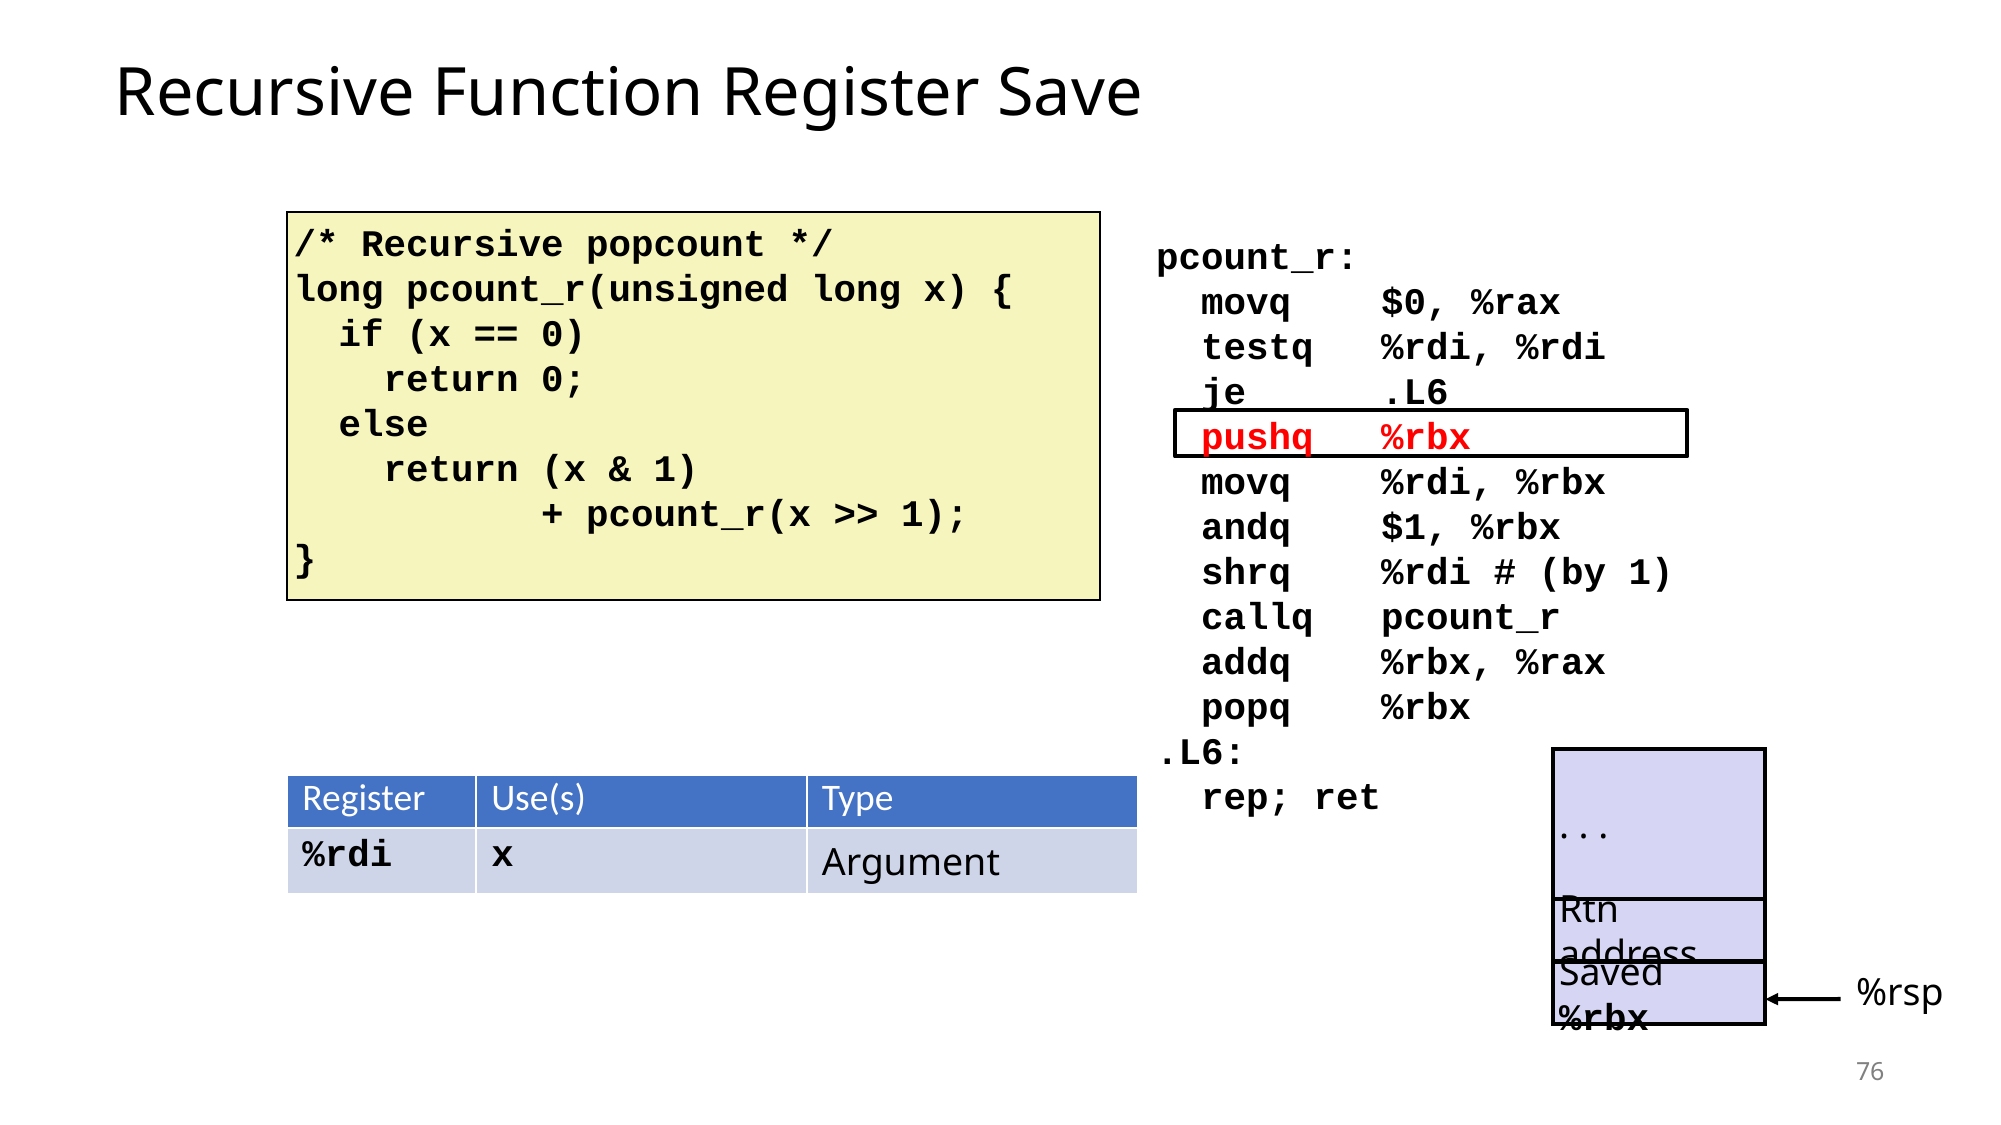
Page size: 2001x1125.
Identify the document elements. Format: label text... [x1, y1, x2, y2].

table_header Use(s) [477, 776, 806, 827]
text_box Saved %rbx [1552, 961, 1766, 1024]
table_cell x [477, 829, 806, 893]
text_box %rsp [1849, 961, 1951, 1019]
table_header Type [808, 776, 1137, 827]
title Recursive Function Register Save [99, 37, 1900, 150]
table_header Register [288, 776, 475, 827]
table_cell Argument [808, 829, 1137, 893]
text_box /* Recursive popcount */ long pcount_r(unsigned long x) { if (x == 0) return 0; else return (x & 1) + pcount_r(x >> 1); } [287, 212, 1100, 600]
text_box Rtn address [1552, 899, 1766, 961]
text_box pcount_r: movq $0, %rax testq %rdi, %rdi je .L6 pushq %rbx movq %rdi, %rbx andq $1, %rbx shrq %rdi # (by 1) callq pcount_r addq %rbx, %rax popq %rbx .L6: rep; ret [1149, 225, 1716, 889]
text_box [1766, 992, 1841, 1006]
text_box . . . [1552, 749, 1766, 899]
table_cell %rdi [288, 829, 475, 893]
slide_number 76 [1749, 1042, 1900, 1103]
